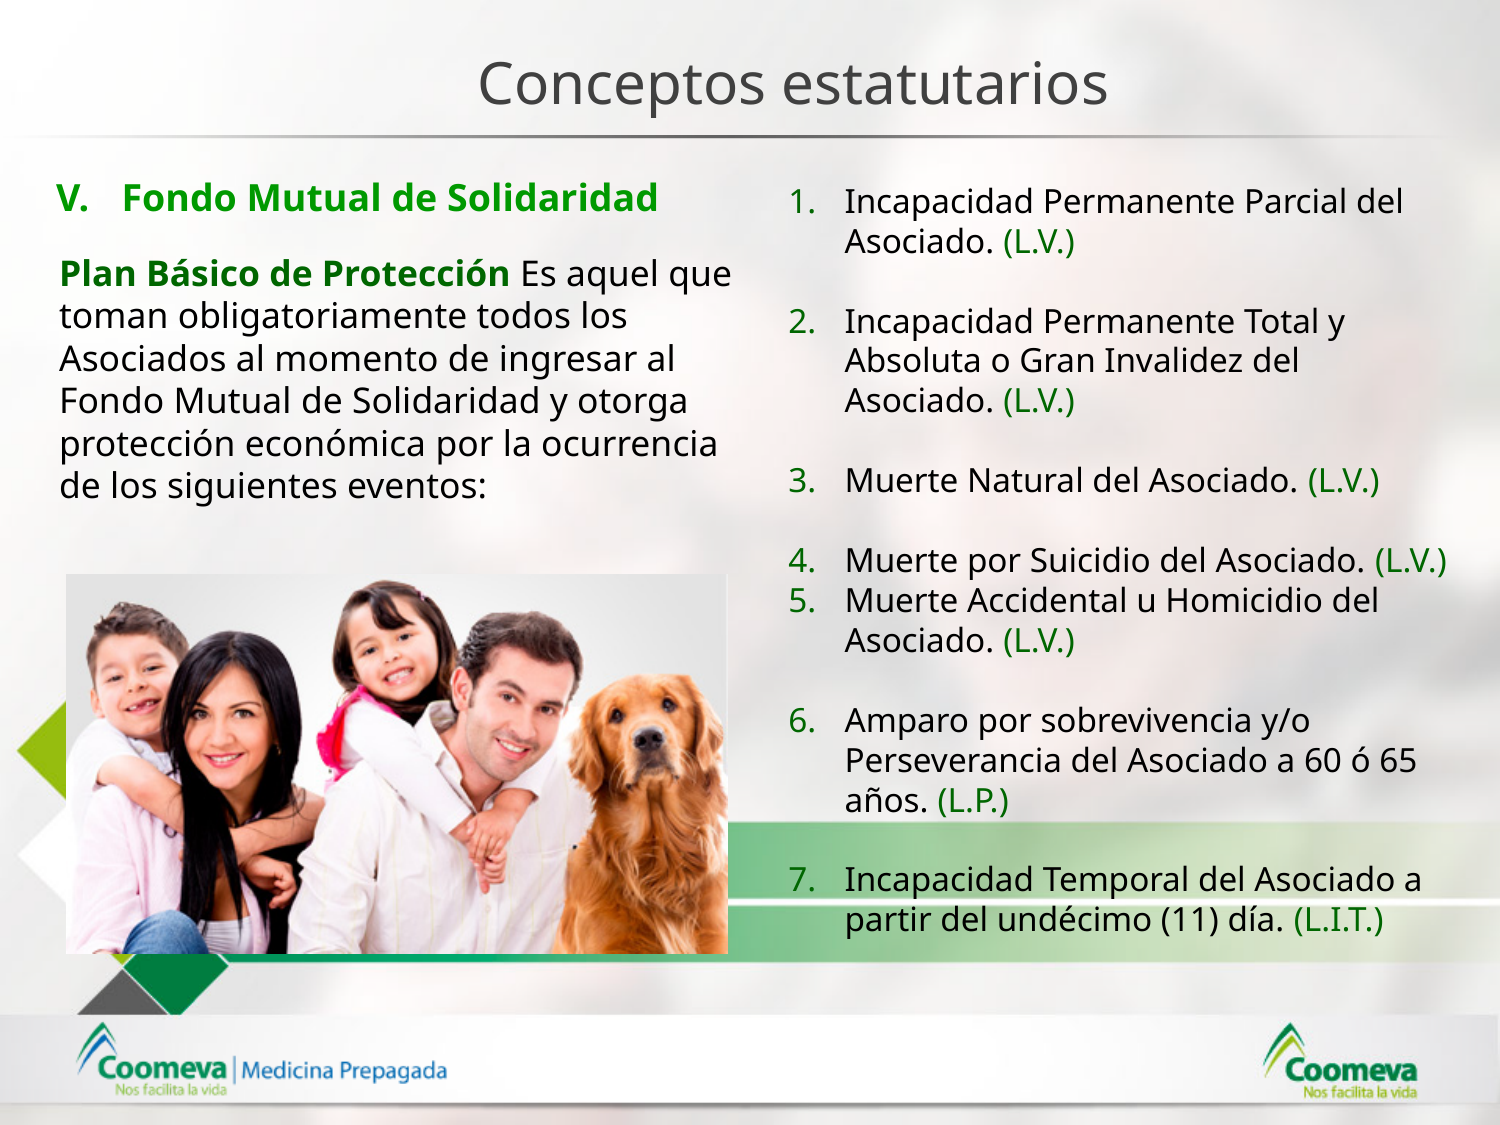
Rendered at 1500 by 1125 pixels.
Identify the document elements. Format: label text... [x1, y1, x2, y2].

text_box Fondo Mutual de Solidaridad [41, 166, 1447, 226]
text_box Plan Básico de Protección Es aquel que toman obligatoriamente todos los Asociados al momento de ingresar al Fondo Mutual de Solidaridad y otorga protección económica por la ocurrencia de los siguientes eventos: [44, 243, 750, 514]
picture [0, 0, 1500, 1125]
text_box Incapacidad Permanente Parcial del Asociado. (L.V.) Incapacidad Permanente Total y Absoluta o Gran Invalidez del Asociado. (L.V.) Muerte Natural del Asociado. (L.V.) Muerte por Suicidio del Asociado. (L.V.) Muerte Accidental u Homicidio del Asociado. (L.V.) Amparo por sobrevivencia y/o Perseverancia del Asociado a 60 ó 65 años. (L.P.) Incapacidad Temporal del Asociado a partir del undécimo (11) día. (L.I.T.) [773, 172, 1463, 986]
text_box Conceptos estatutarios [104, 38, 1483, 118]
